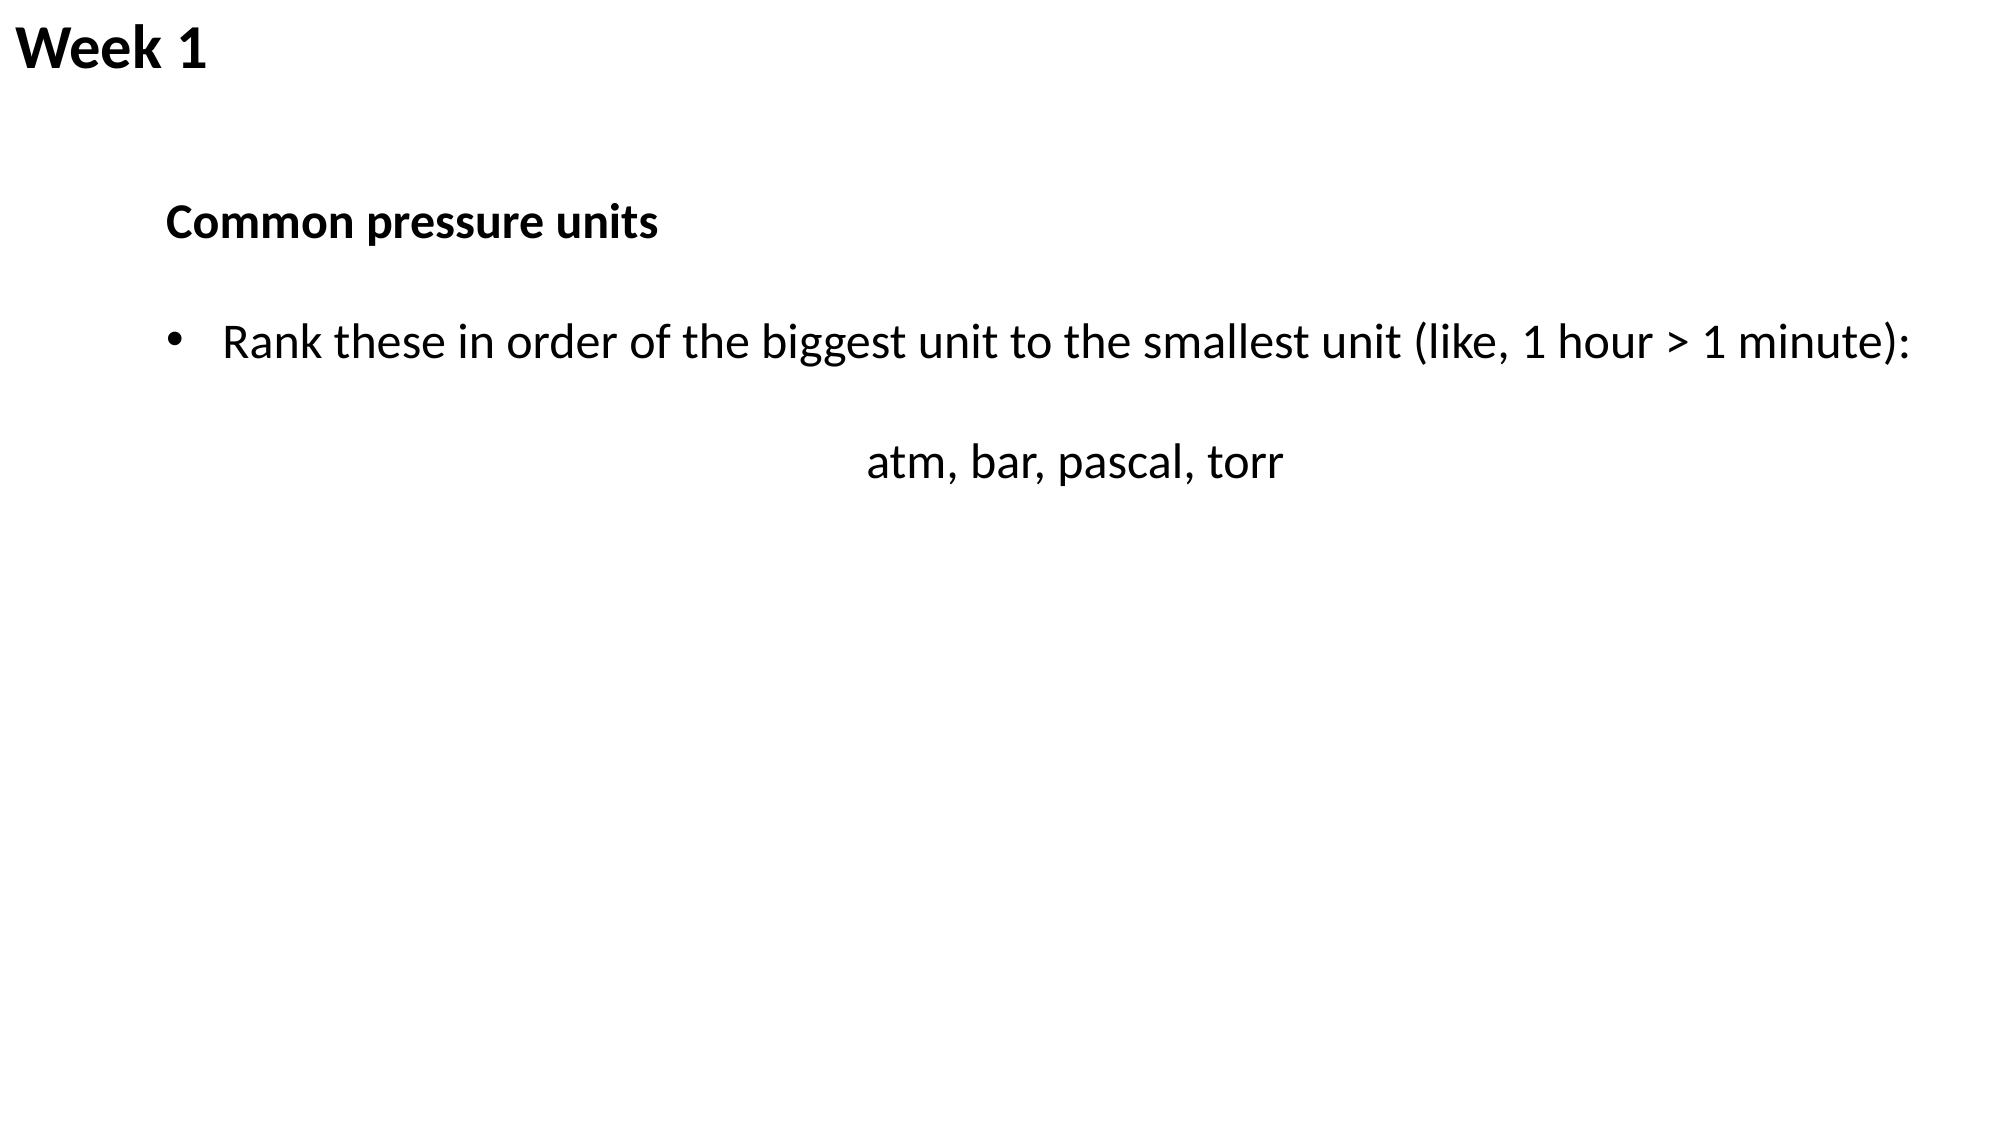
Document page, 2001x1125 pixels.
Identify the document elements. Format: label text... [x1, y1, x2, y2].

title Week 1 [0, 0, 2000, 98]
text_box Common pressure units Rank these in order of the biggest unit to the smallest unit (like, 1 hour > 1 minute): atm, bar, pascal, torr [151, 180, 2000, 616]
